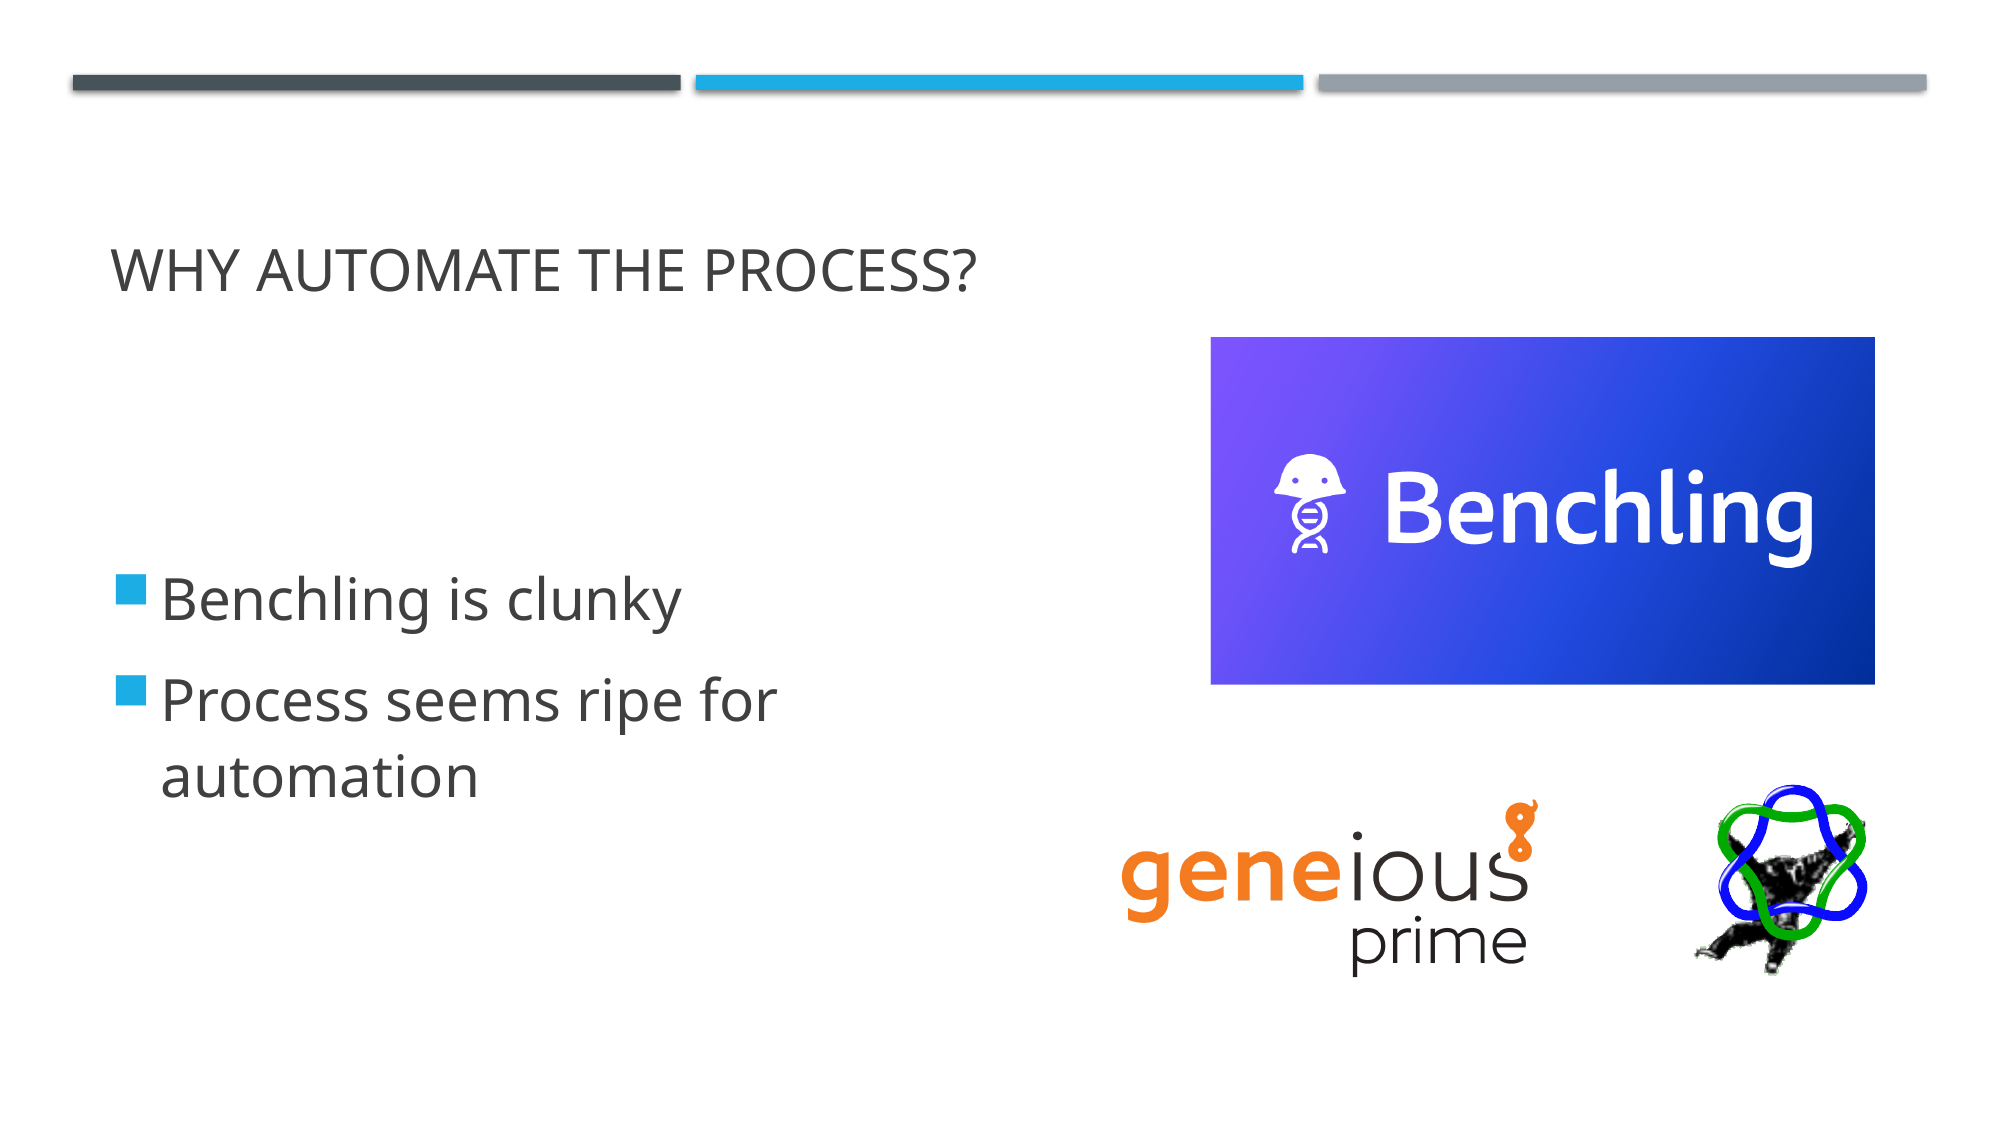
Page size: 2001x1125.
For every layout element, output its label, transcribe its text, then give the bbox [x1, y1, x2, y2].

picture [1069, 684, 1589, 1125]
text_box Benchling is clunky Process seems ripe for automation [95, 383, 1127, 981]
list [1209, 336, 1876, 686]
title Why Automate the Process? [95, 115, 1905, 311]
picture [1682, 775, 1876, 993]
